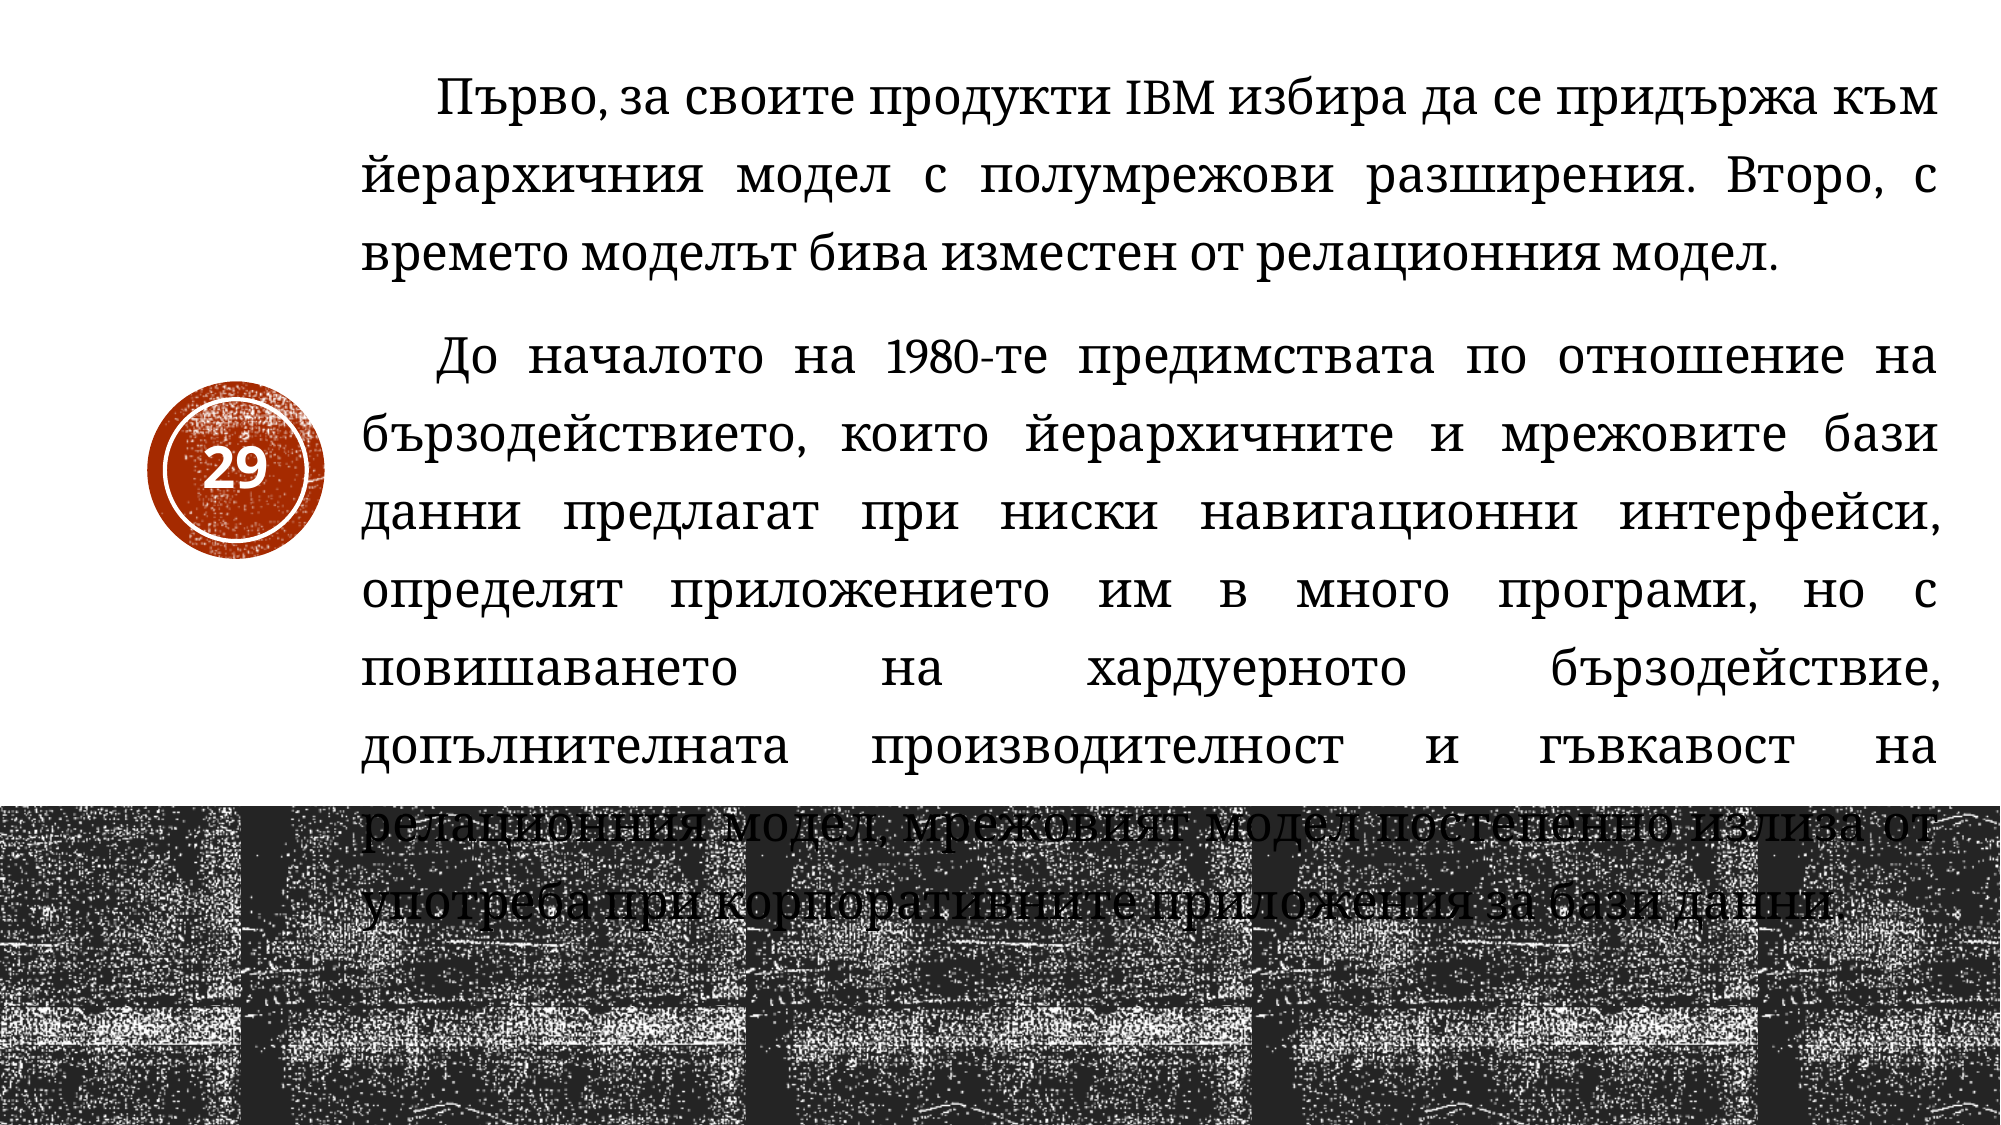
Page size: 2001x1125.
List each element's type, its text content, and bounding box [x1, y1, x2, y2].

list Първо, за своите продукти IBM избира да се придържа към йерархичния модел с полумрежови разширения. Второ, с времето моделът бива изместен от релационния модел. До началото на 1980-те предимствата по отношение на бързодействието, които йерархичните и мрежовите бази данни предлагат при ниски навигационни интерфейси, определят приложението им в много програми, но с повишаването на хардуерното бързодействие, допълнителната производителност и гъвкавост на релационния модел, мрежовият модел постепенно излиза от употреба при корпоративните приложения за бази данни. [346, 39, 1954, 1095]
slide_number 29 [138, 411, 334, 530]
